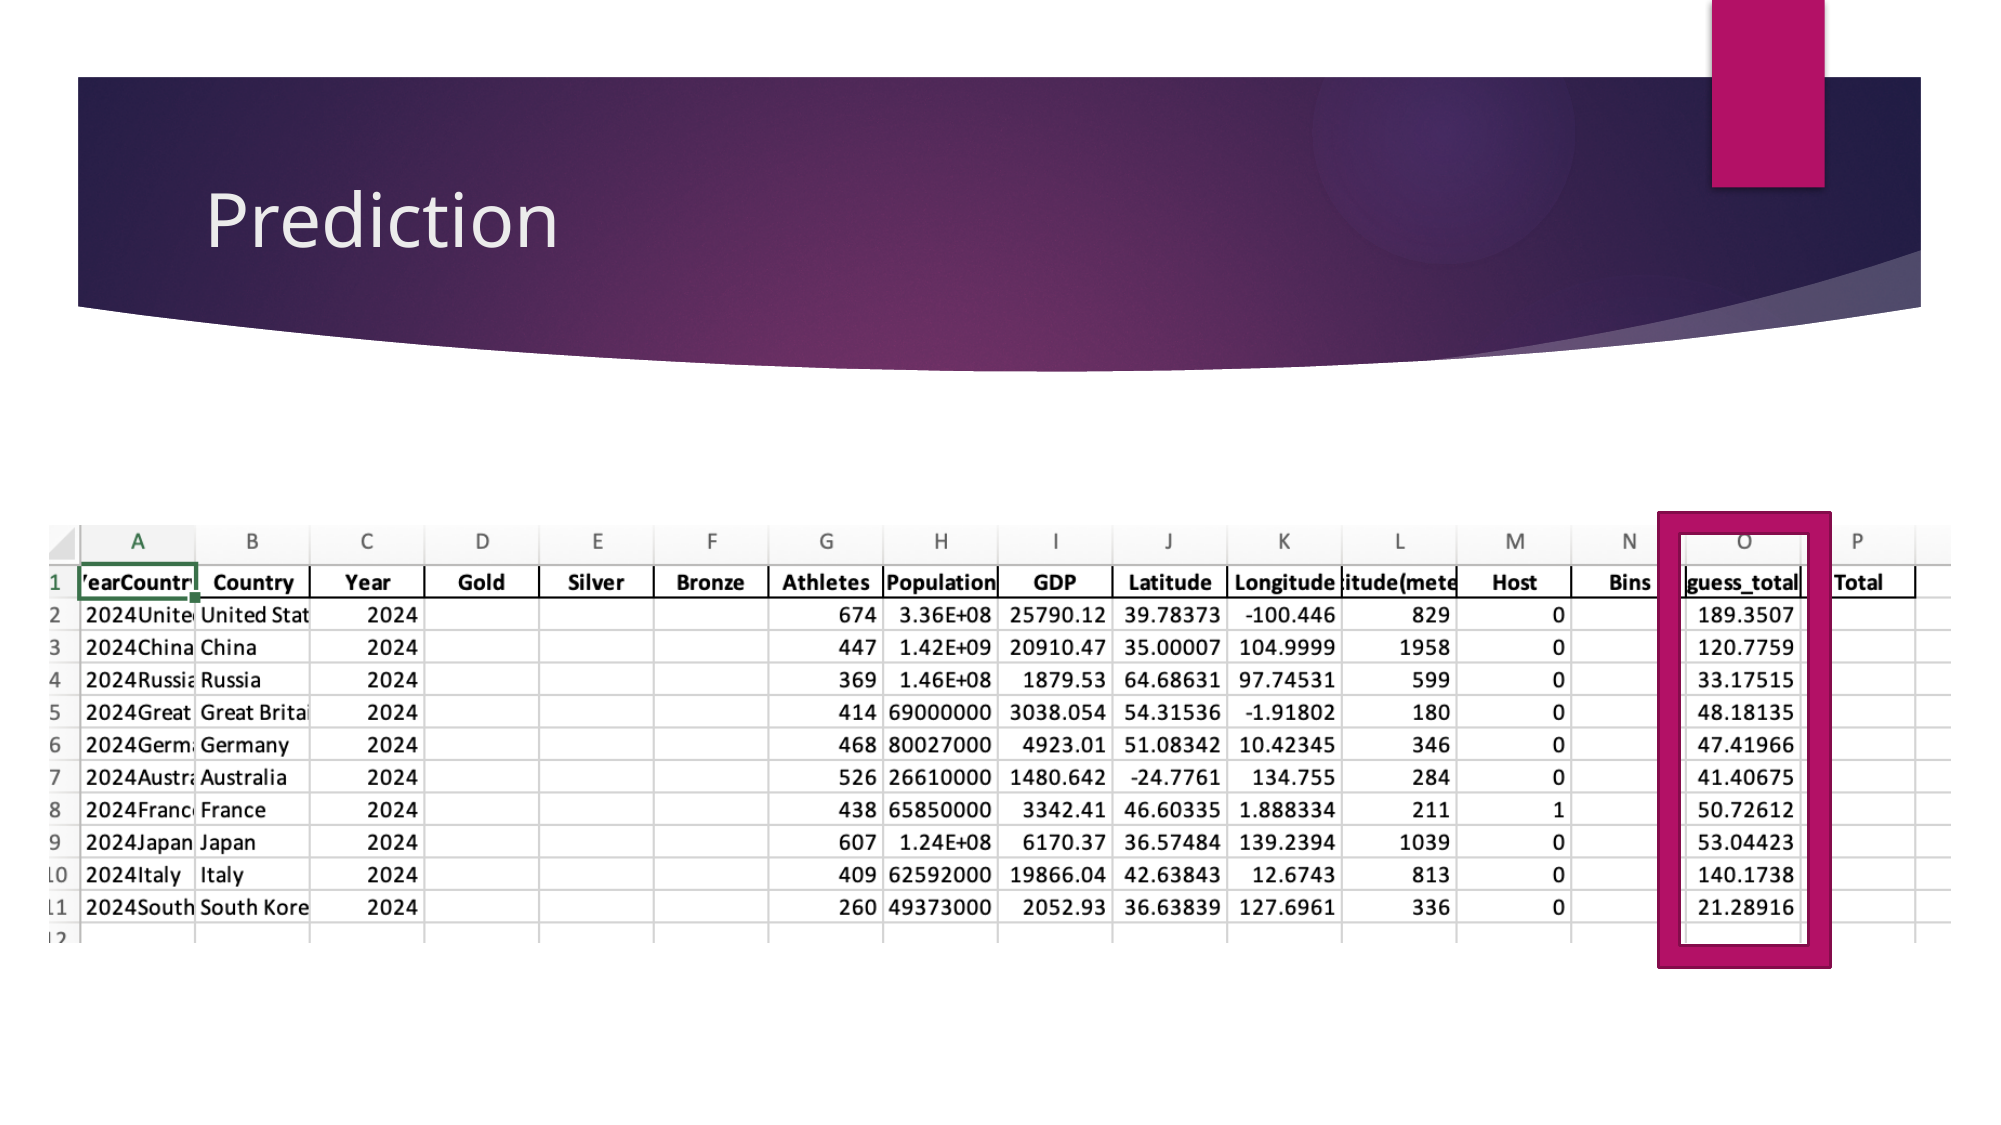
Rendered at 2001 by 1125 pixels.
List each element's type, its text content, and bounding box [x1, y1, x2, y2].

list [48, 524, 1952, 944]
text_box [1657, 511, 1832, 522]
title Prediction [189, 159, 1627, 276]
text_box [1657, 954, 1832, 969]
